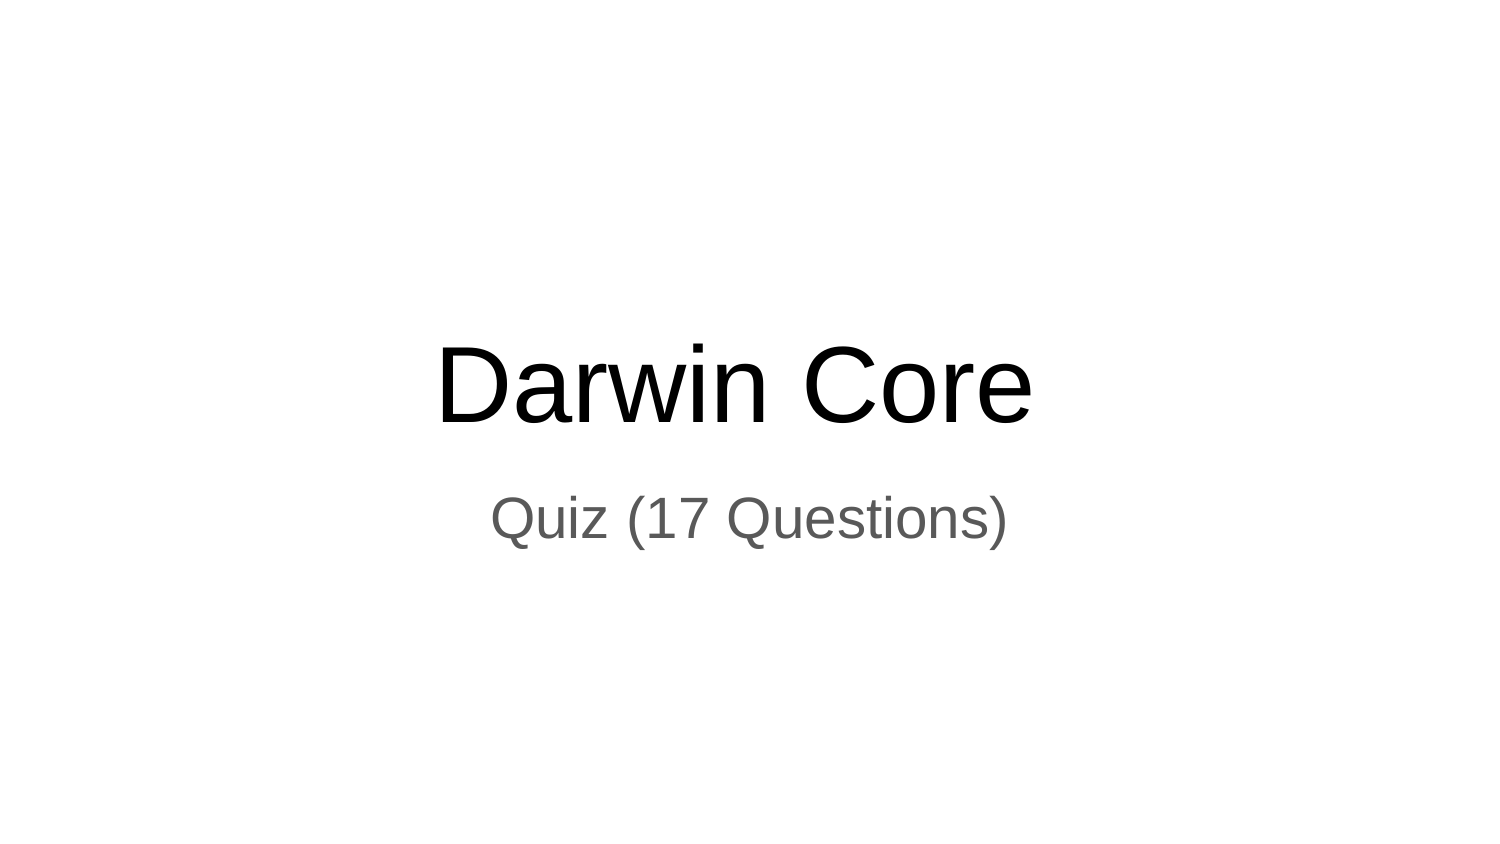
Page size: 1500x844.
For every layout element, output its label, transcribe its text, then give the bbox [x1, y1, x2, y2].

subtitle Quiz (17 Questions) [51, 464, 1449, 595]
title Darwin Core [51, 122, 1449, 459]
